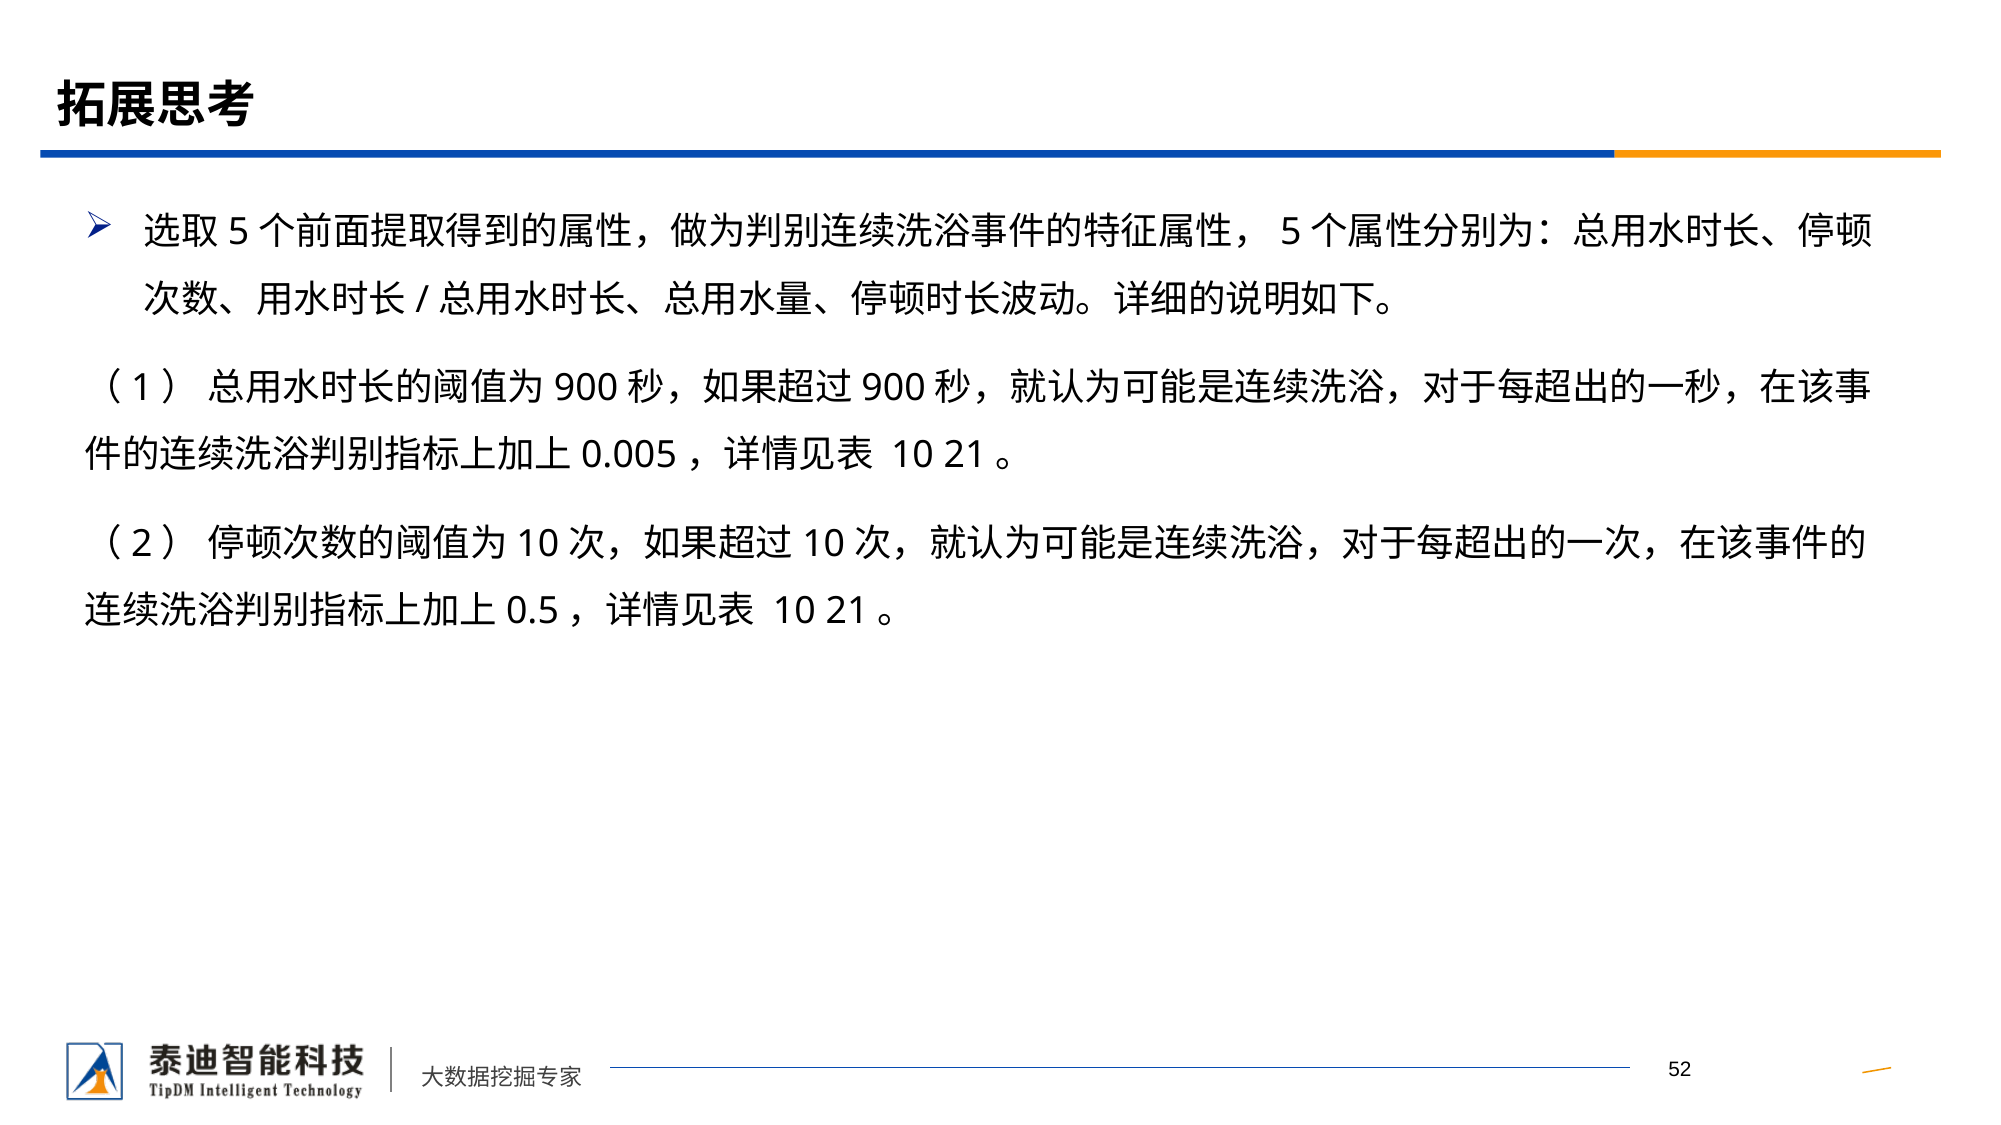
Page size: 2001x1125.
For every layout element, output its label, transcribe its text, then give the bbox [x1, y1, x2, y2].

list 选取5个前面提取得到的属性，做为判别连续洗浴事件的特征属性，5个属性分别为：总用水时长、停顿次数、用水时长/总用水时长、总用水量、停顿时长波动。详细的说明如下。 （1） 总用水时长的阈值为900秒，如果超过900秒，就认为可能是连续洗浴，对于每超出的一秒，在该事件的连续洗浴判别指标上加上0.005，详情见表 10 21。 （2） 停顿次数的阈值为10次，如果超过10次，就认为可能是连续洗浴，对于每超出的一次，在该事件的连续洗浴判别指标上加上0.5，详情见表 10 21。 [69, 176, 1892, 1005]
picture [62, 1028, 368, 1107]
title 拓展思考 [41, 58, 1843, 146]
